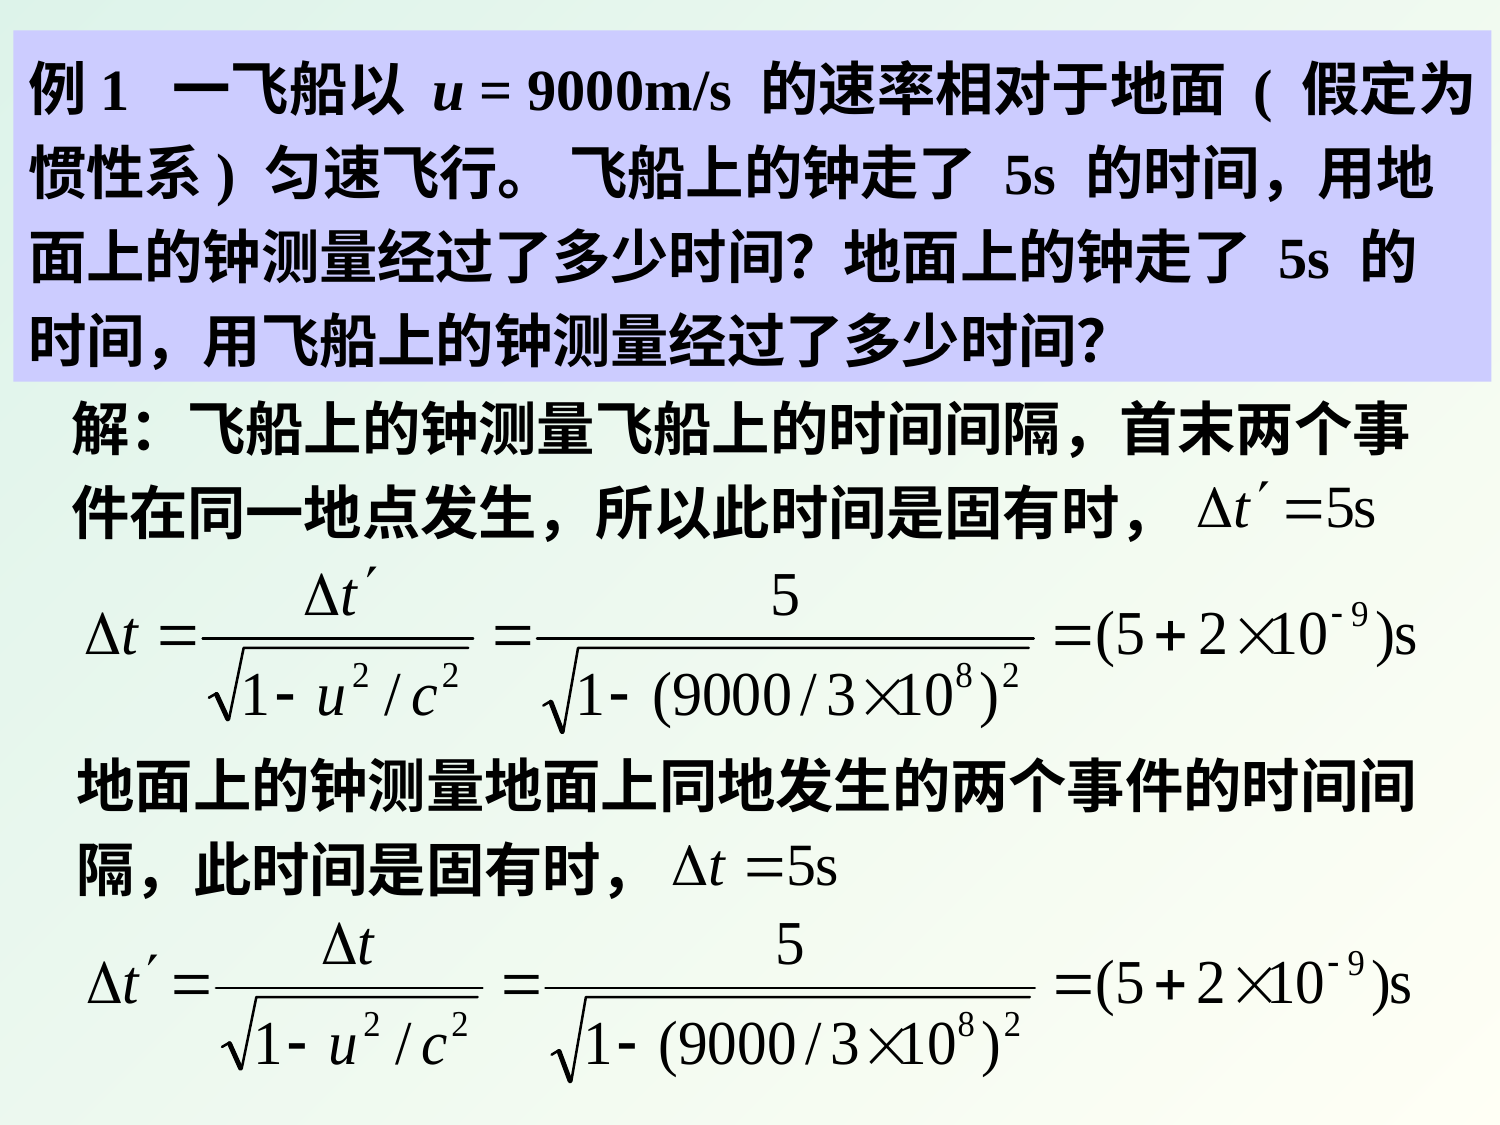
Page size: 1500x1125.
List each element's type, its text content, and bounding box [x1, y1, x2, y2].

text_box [662, 830, 848, 901]
text_box 解：飞船上的钟测量飞船上的时间间隔，首末两个事 件在同一地点发生，所以此时间是固有时， [56, 370, 1426, 554]
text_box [74, 555, 1428, 749]
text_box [1187, 472, 1388, 543]
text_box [77, 904, 1426, 1098]
text_box 地面上的钟测量地面上同地发生的两个事件的时间间 隔，此时间是固有时， [61, 727, 1432, 911]
text_box 例1 一飞船以 u = 9000m/s 的速率相对于地面 ( 假定为 惯性系) 匀速飞行。 飞船上的钟走了 5s 的时间，用地 面上的钟测量经过了多少时间？地面上的钟走了 5s 的 时间，用飞船上的钟测量经过了多少时间？ [13, 30, 1492, 382]
